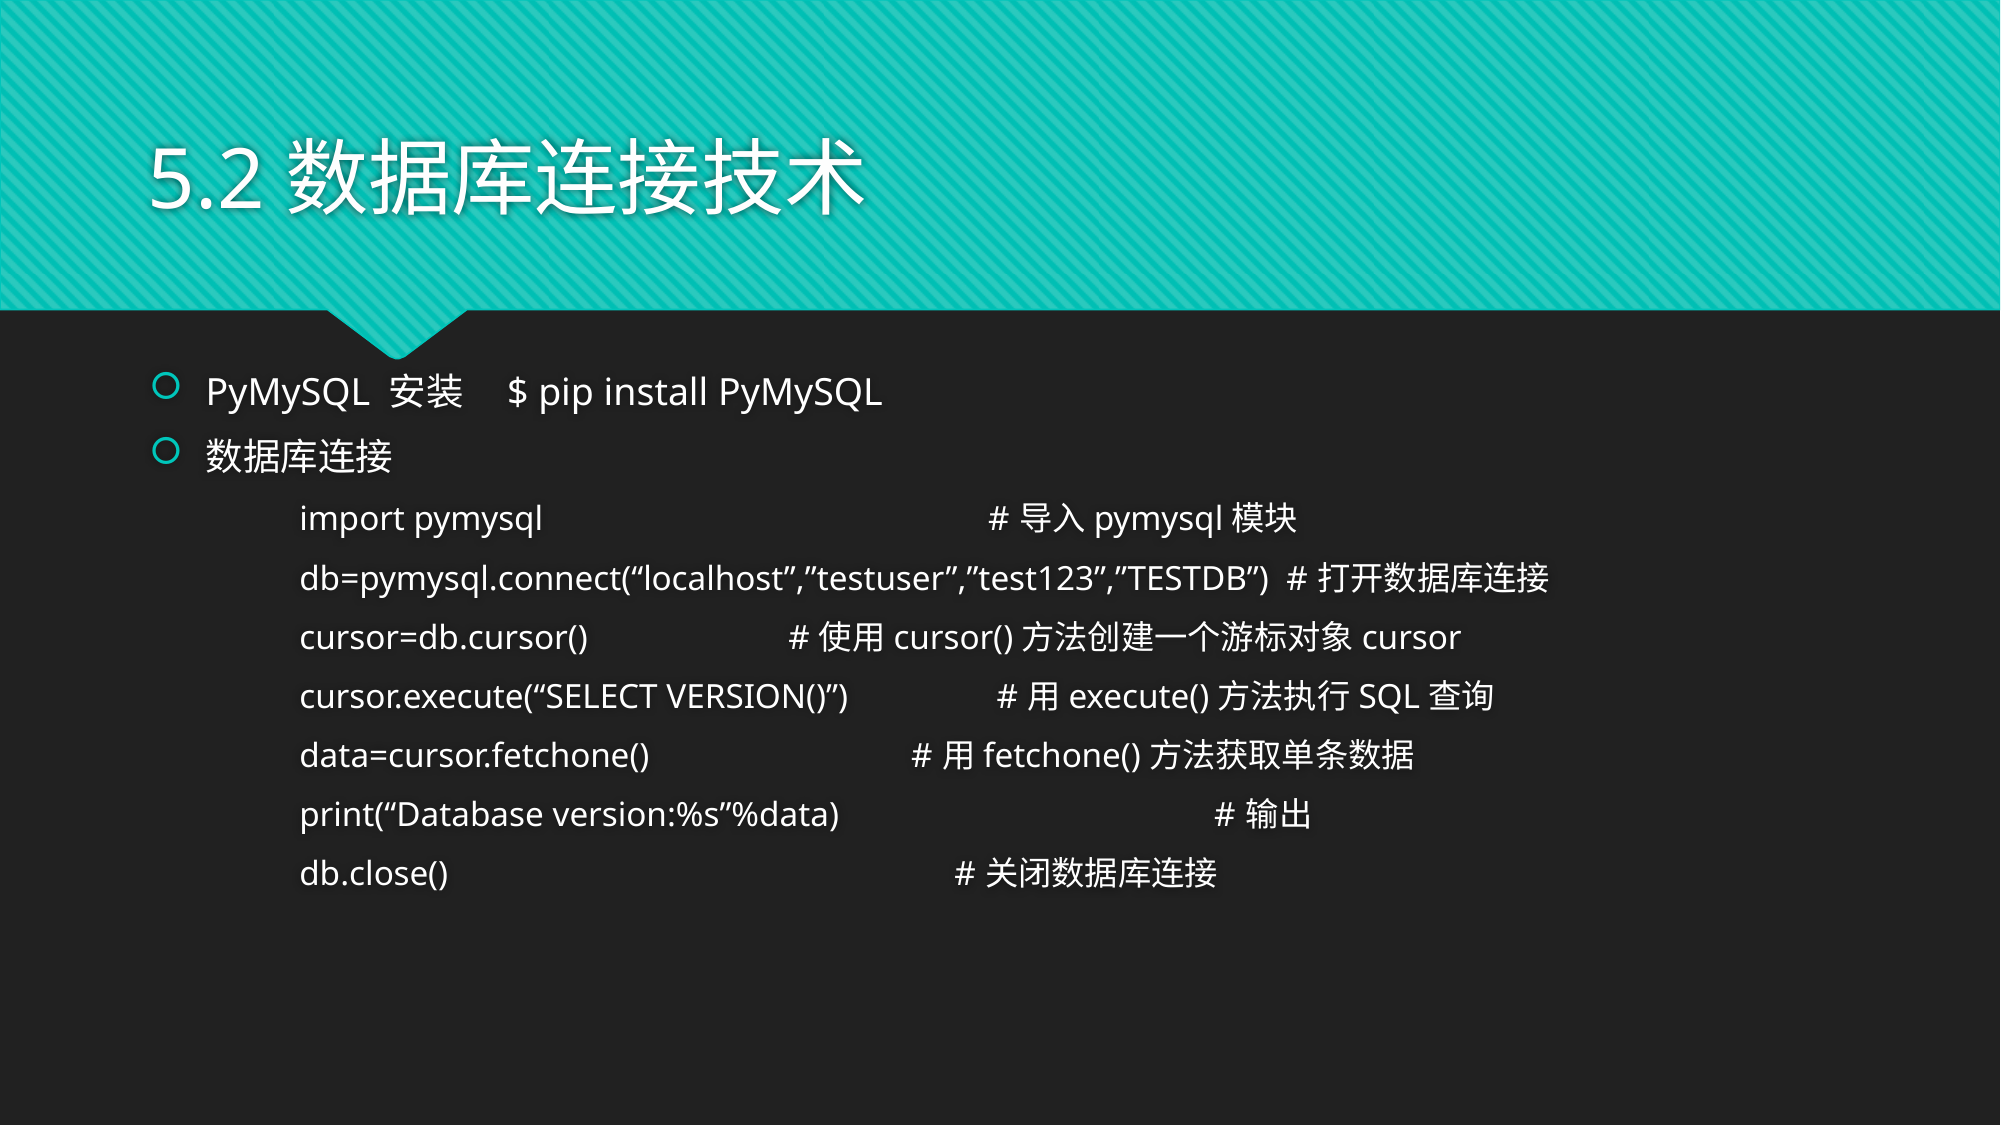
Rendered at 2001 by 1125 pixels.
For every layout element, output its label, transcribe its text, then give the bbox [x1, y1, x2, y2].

list PyMySQL 安装 $ pip install PyMySQL 数据库连接 import pymysql #导入pymysql模块 db=pymysql.connect(“localhost”,”testuser”,”test123”,”TESTDB”) #打开数据库连接 cursor=db.cursor() #使用cursor()方法创建一个游标对象cursor cursor.execute(“SELECT VERSION()”) #用execute()方法执行SQL查询 data=cursor.fetchone() #用fetchone()方法获取单条数据 print(“Database version:%s”%data) #输出 db.close() #关闭数据库连接 [134, 364, 1866, 962]
title 5.2数据库连接技术 [132, 73, 1868, 233]
